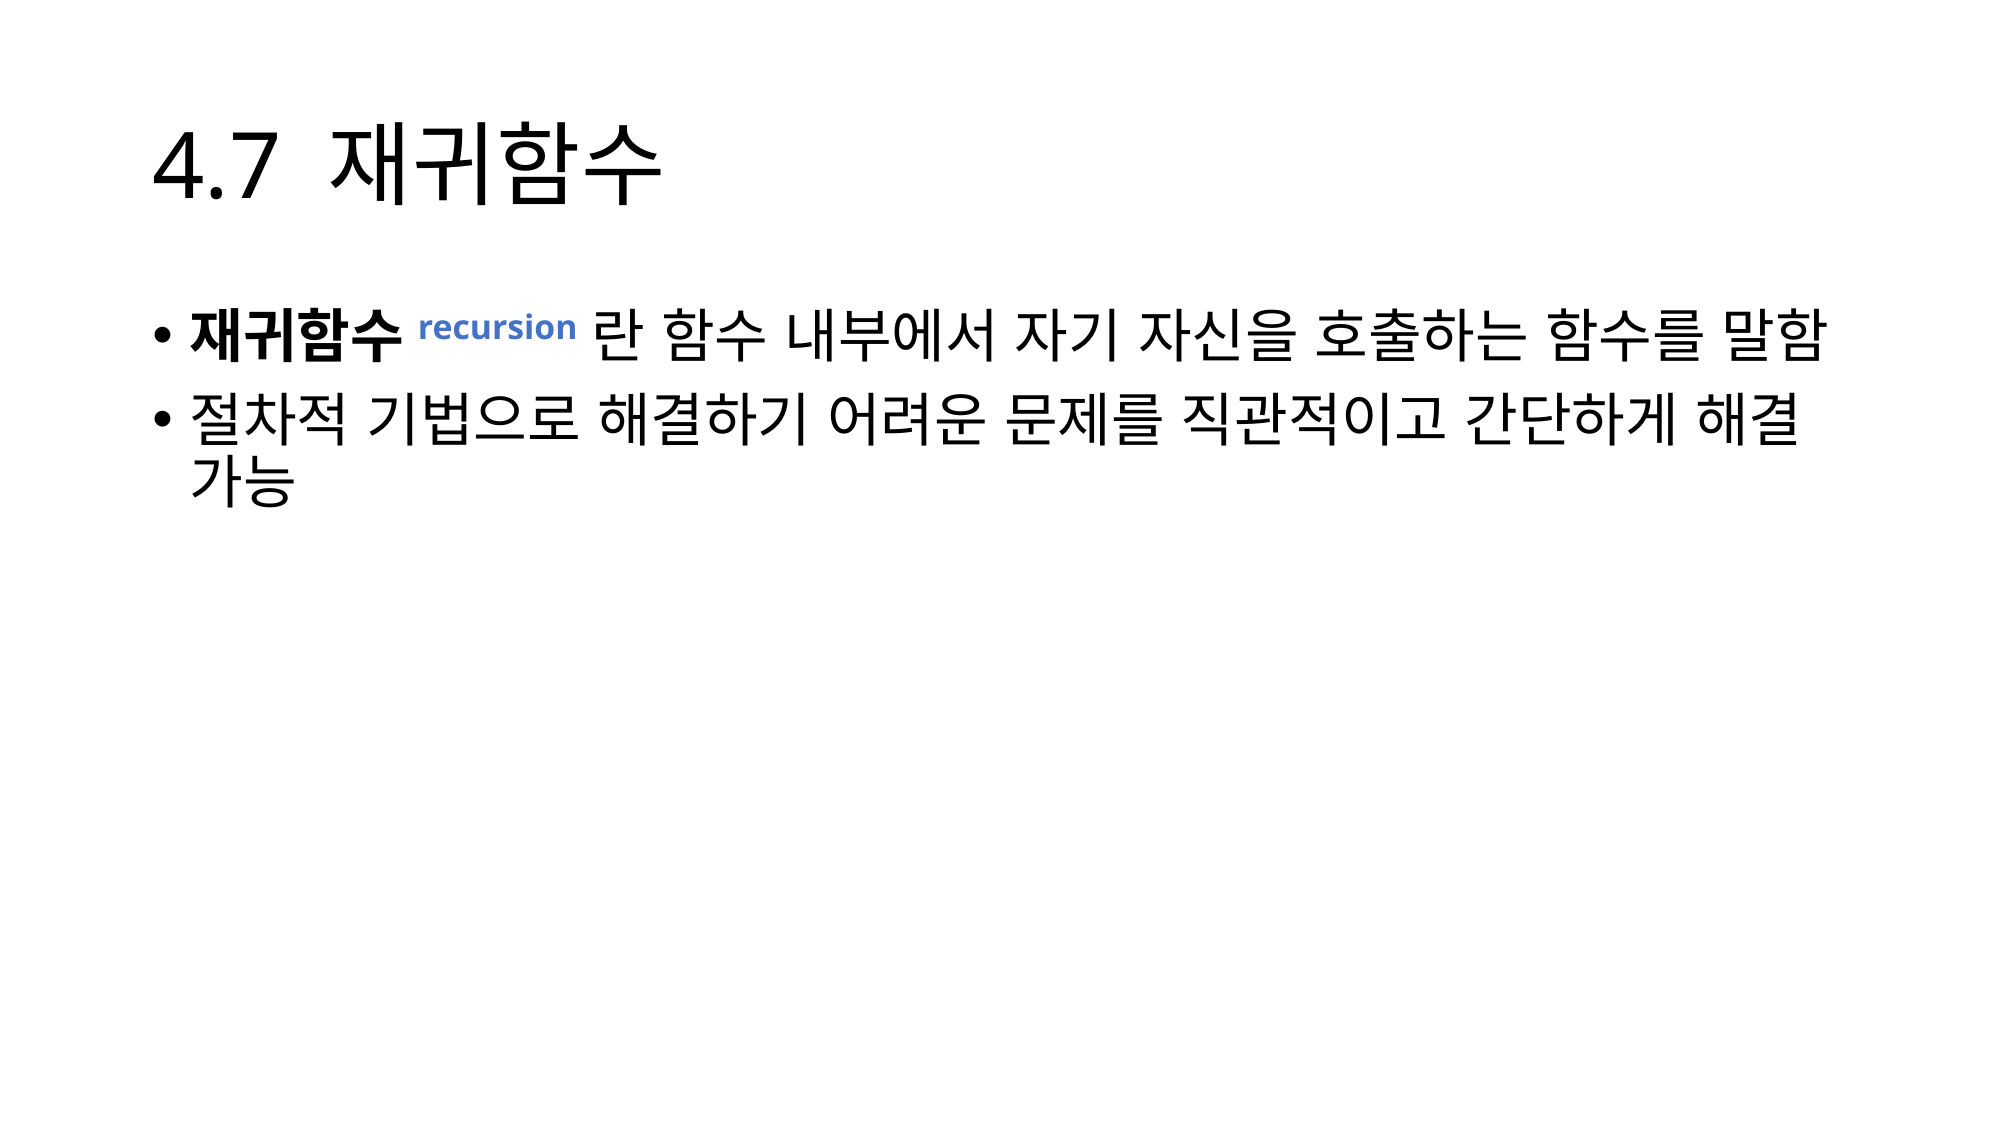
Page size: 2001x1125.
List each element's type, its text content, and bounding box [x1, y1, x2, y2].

title 4.7 재귀함수 [137, 59, 1863, 278]
list 재귀함수recursion란 함수 내부에서 자기 자신을 호출하는 함수를 말함 절차적 기법으로 해결하기 어려운 문제를 직관적이고 간단하게 해결 가능 [137, 299, 1863, 1014]
